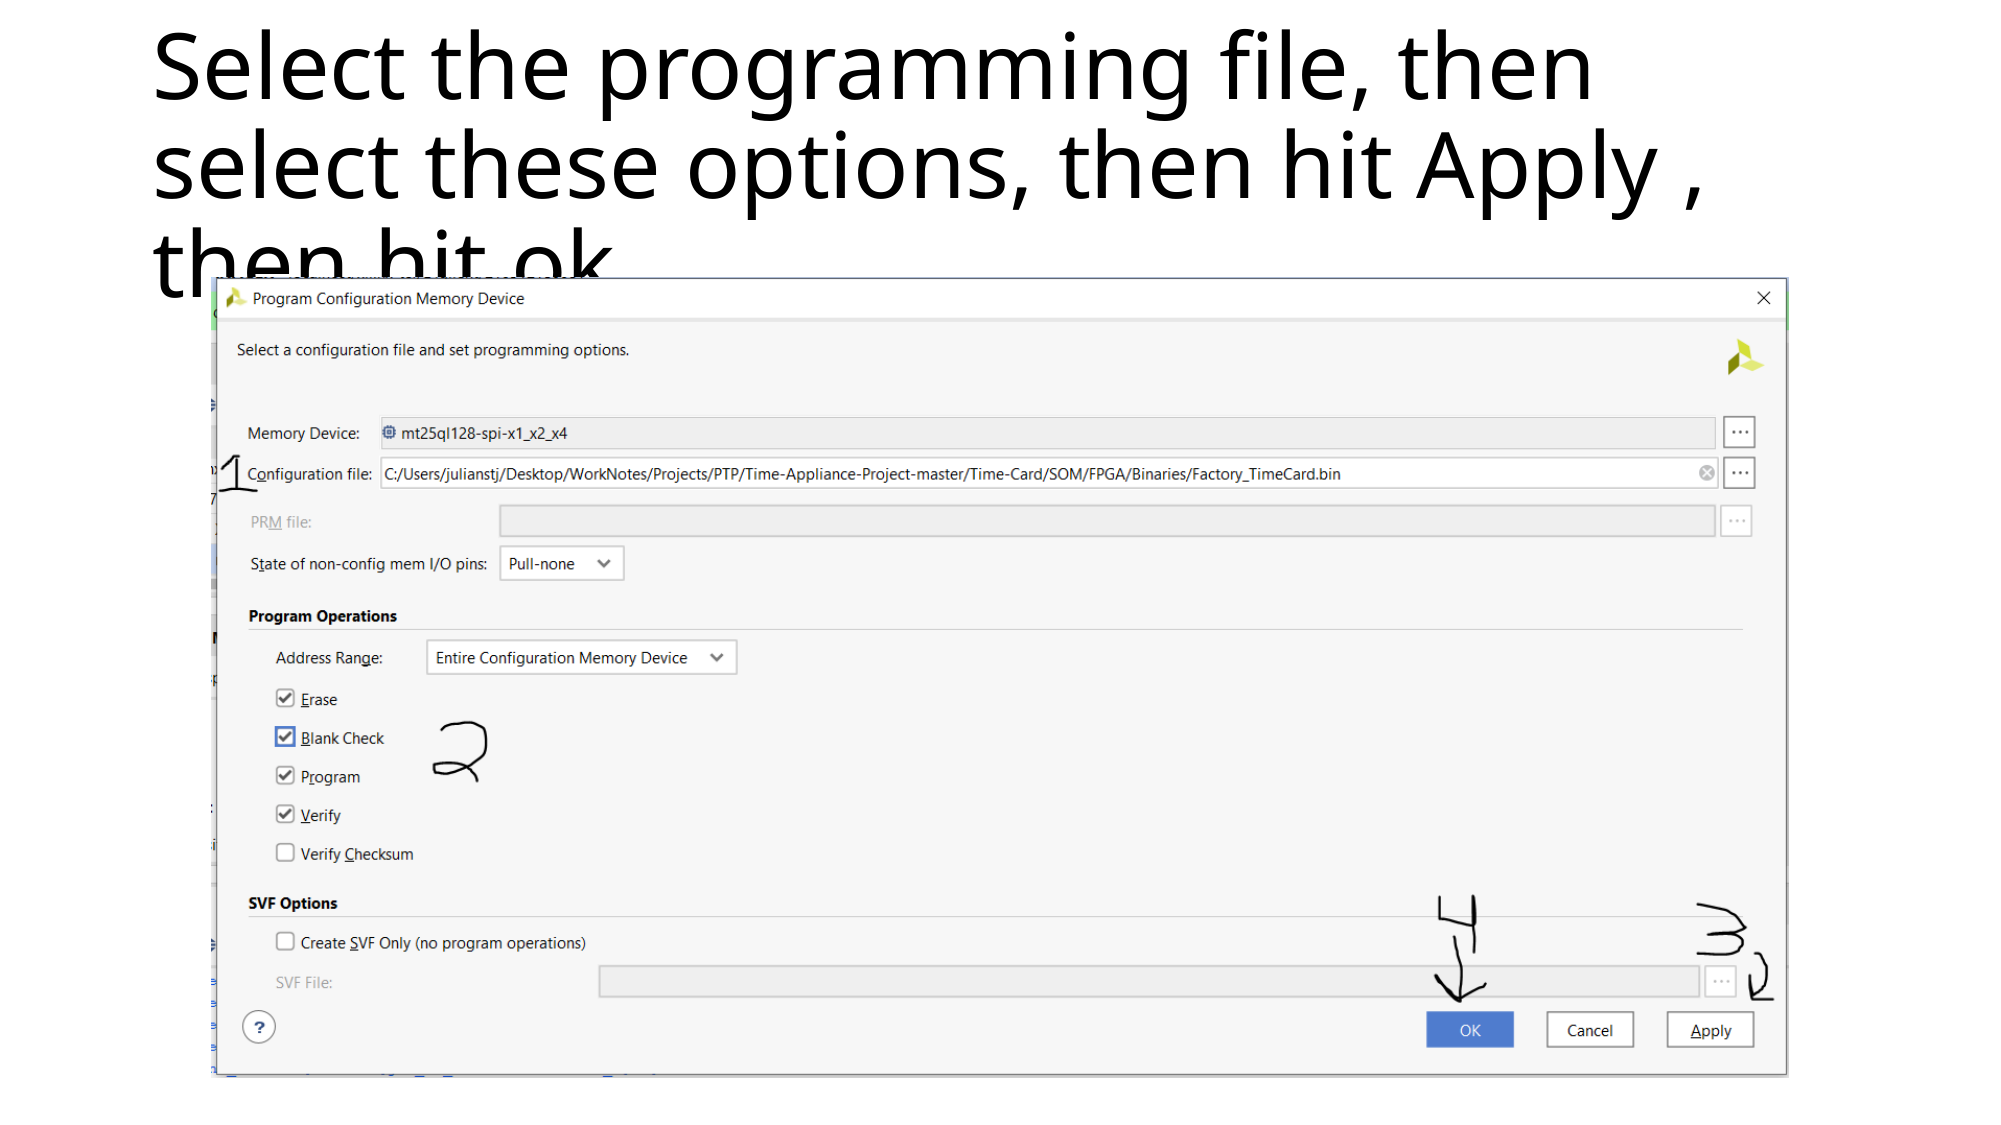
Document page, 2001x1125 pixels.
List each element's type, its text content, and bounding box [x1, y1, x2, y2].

picture [211, 277, 1789, 1078]
title Select the programming file, then select these options, then hit Apply , then hit ok [137, 59, 1863, 278]
